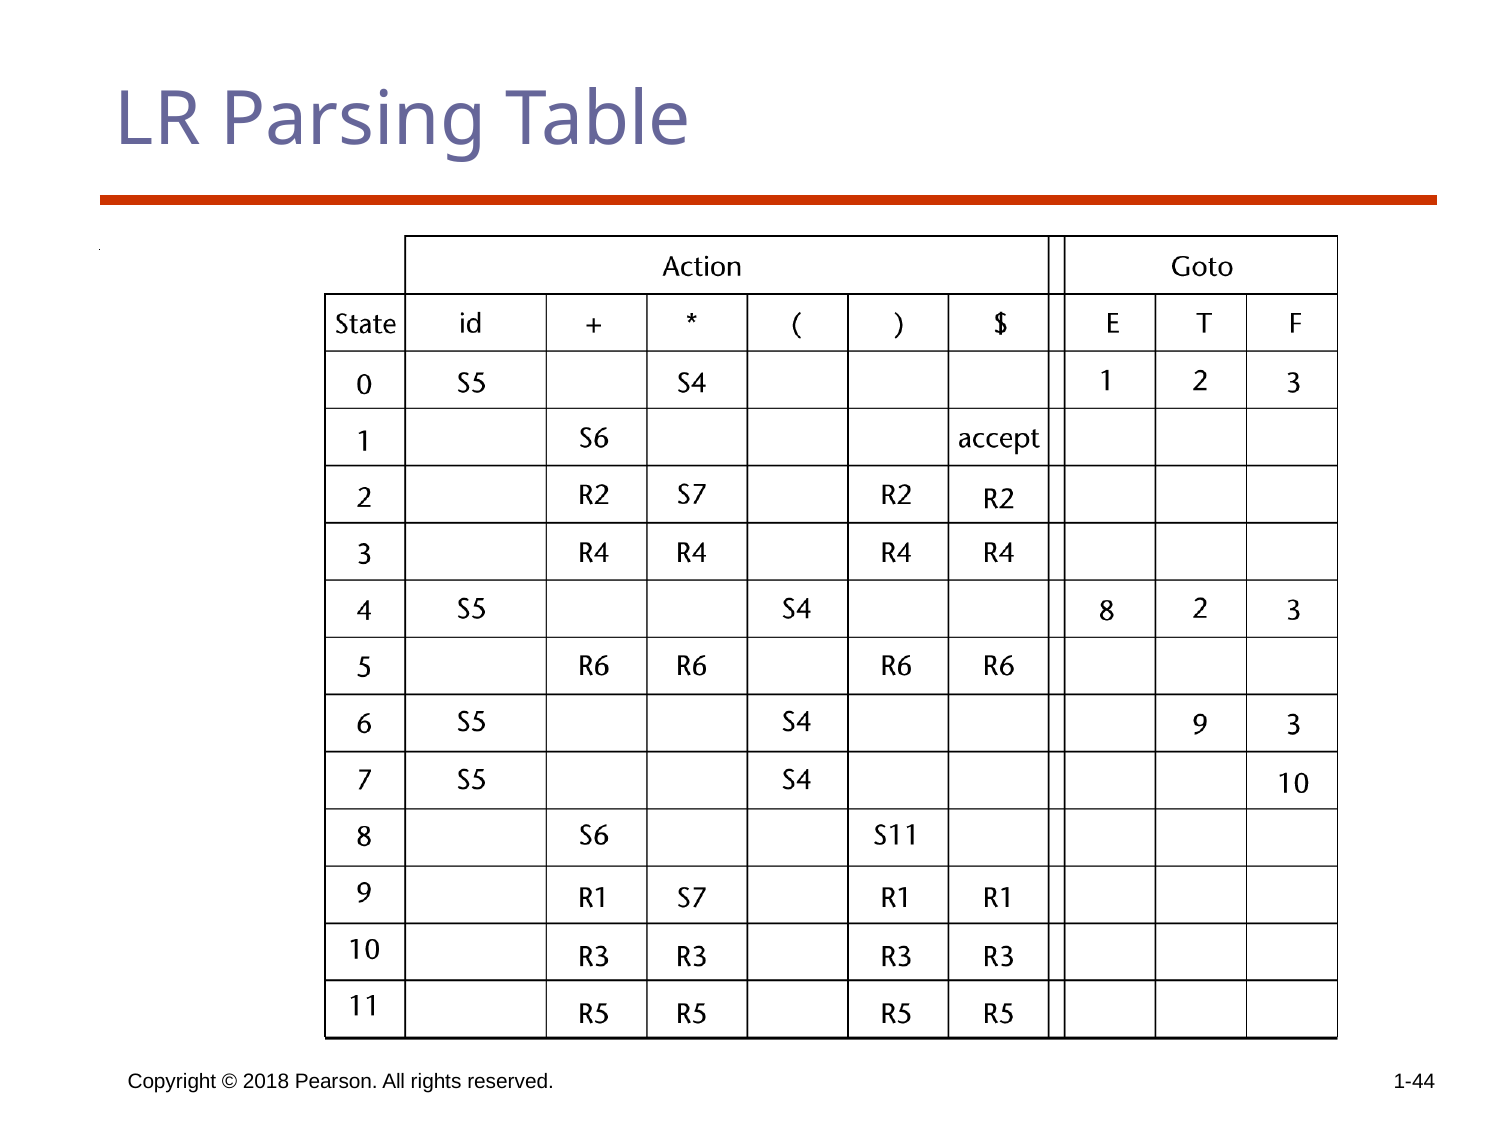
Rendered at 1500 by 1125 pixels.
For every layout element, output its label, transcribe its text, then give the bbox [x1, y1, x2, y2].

title LR Parsing Table [99, 62, 1438, 250]
footer Copyright © 2018 Pearson. All rights reserved. [112, 1024, 801, 1101]
picture [324, 235, 1338, 1043]
slide_number 1-44 [1137, 1024, 1451, 1101]
